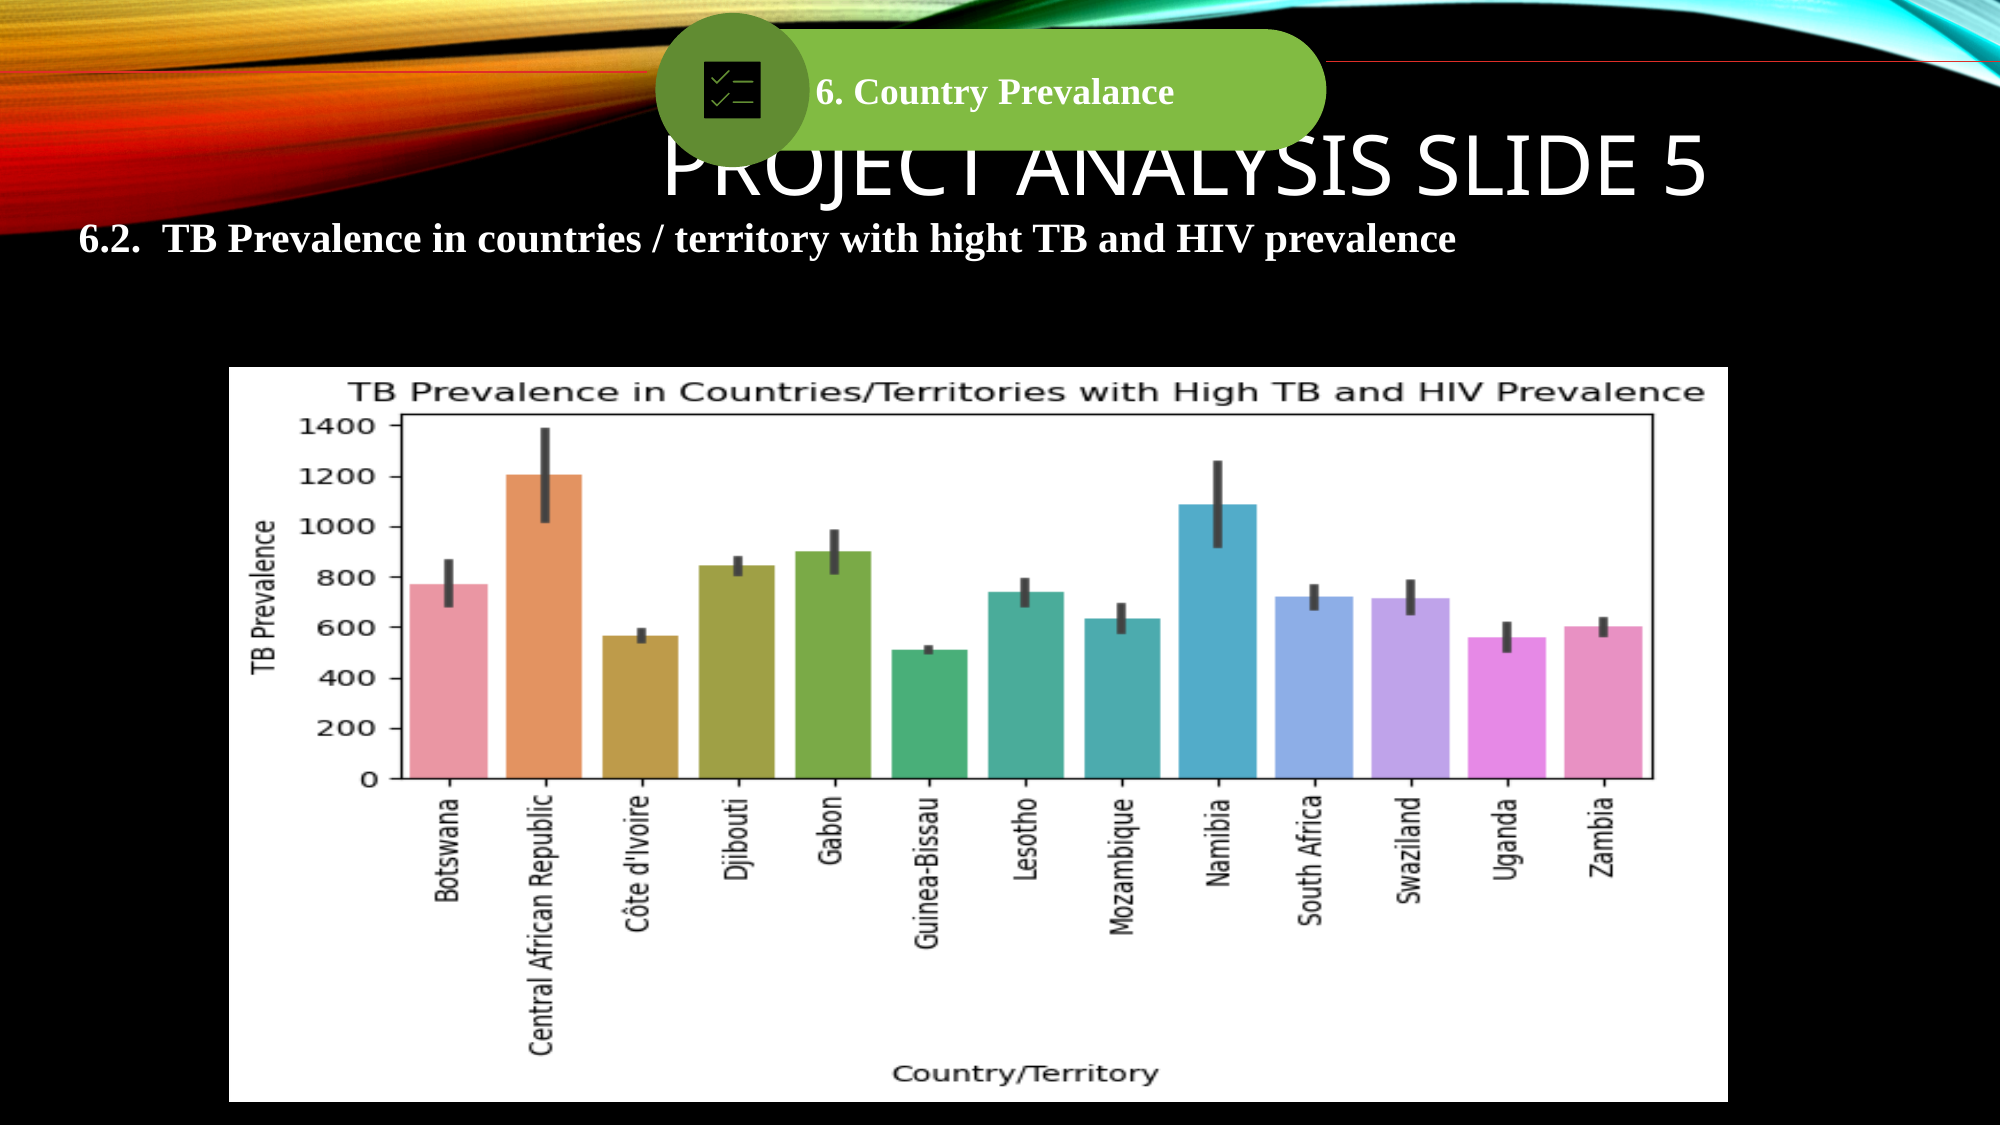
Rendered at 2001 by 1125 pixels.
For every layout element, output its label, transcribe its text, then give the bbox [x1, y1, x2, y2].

picture [1725, 62, 2000, 237]
text_box [704, 61, 761, 119]
text_box [654, 11, 811, 169]
text_box 6.2. TB Prevalence in countries / territory with hight TB and HIV prevalence [63, 202, 1621, 268]
picture [228, 367, 1728, 1103]
text_box 6. Country Prevalance [782, 28, 1328, 152]
title Project analysis slide 5 [0, 59, 1725, 278]
picture [0, 0, 2000, 61]
